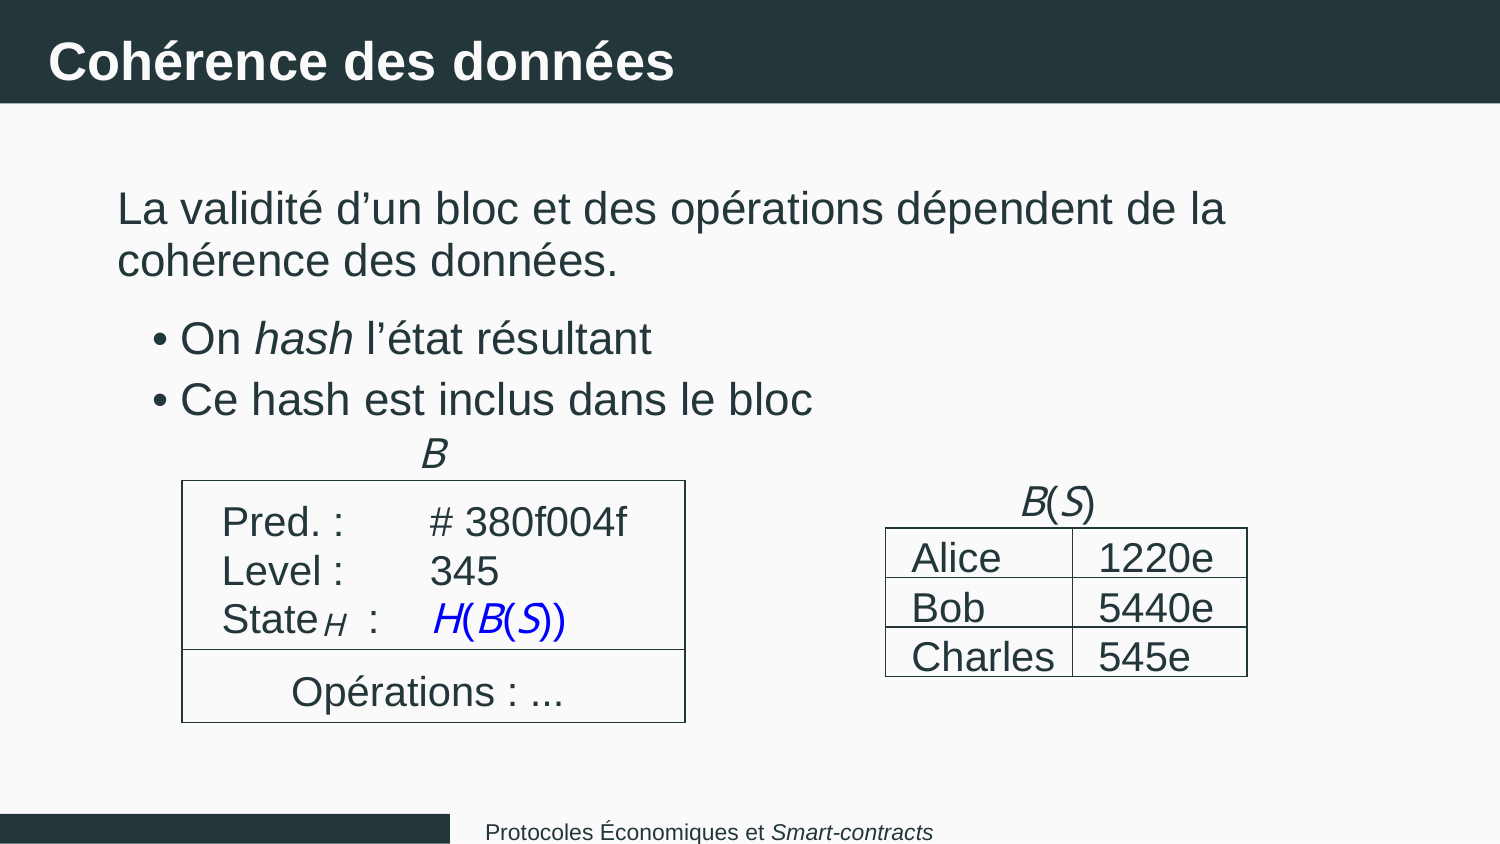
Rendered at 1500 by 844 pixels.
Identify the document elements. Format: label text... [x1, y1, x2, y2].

text_box [0, 813, 450, 844]
text_box cohérence des données. [117, 230, 724, 274]
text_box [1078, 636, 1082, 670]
text_box • L’acheteur et le vendeur passent par le contrat : [911, 629, 1072, 639]
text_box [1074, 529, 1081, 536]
text_box Bob [911, 585, 999, 620]
text_box à créer [885, 677, 1247, 682]
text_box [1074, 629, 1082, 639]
text_box H(B(S)) [429, 591, 595, 631]
text_box : [332, 543, 378, 583]
text_box [0, 0, 1500, 104]
text_box [181, 480, 685, 723]
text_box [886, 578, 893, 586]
text_box • Ce hash est inclus dans le bloc [152, 369, 962, 414]
text_box • On hash l’état résultant [152, 309, 786, 353]
text_box B(S) [1017, 474, 1114, 515]
text_box [0, 104, 1500, 844]
text_box 545e [1098, 636, 1213, 670]
text_box 1220e [1098, 535, 1242, 570]
text_box : [367, 591, 413, 631]
text_box Protocoles Économiques et Smart-contracts [485, 817, 1033, 839]
text_box H [321, 605, 354, 635]
text_box State [221, 591, 342, 631]
text_box Pred. : [221, 495, 369, 535]
text_box Alice [911, 535, 1020, 570]
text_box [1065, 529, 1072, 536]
text_box 5440e [1098, 585, 1242, 620]
text_box Opérations : ... [290, 664, 627, 704]
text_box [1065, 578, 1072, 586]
text_box 345 [429, 543, 517, 583]
text_box B [417, 426, 463, 466]
text_box # 380f004f [429, 495, 687, 535]
text_box Charles [911, 636, 1068, 670]
text_box La validité d’un bloc et des opérations dépendent de la [117, 178, 1489, 223]
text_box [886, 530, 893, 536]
text_box à créer [1213, 628, 1246, 639]
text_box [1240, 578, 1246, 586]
text_box Cohérence des données [48, 25, 846, 78]
text_box Level [221, 543, 332, 583]
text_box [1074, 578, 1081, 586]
text_box à créer [886, 628, 911, 639]
